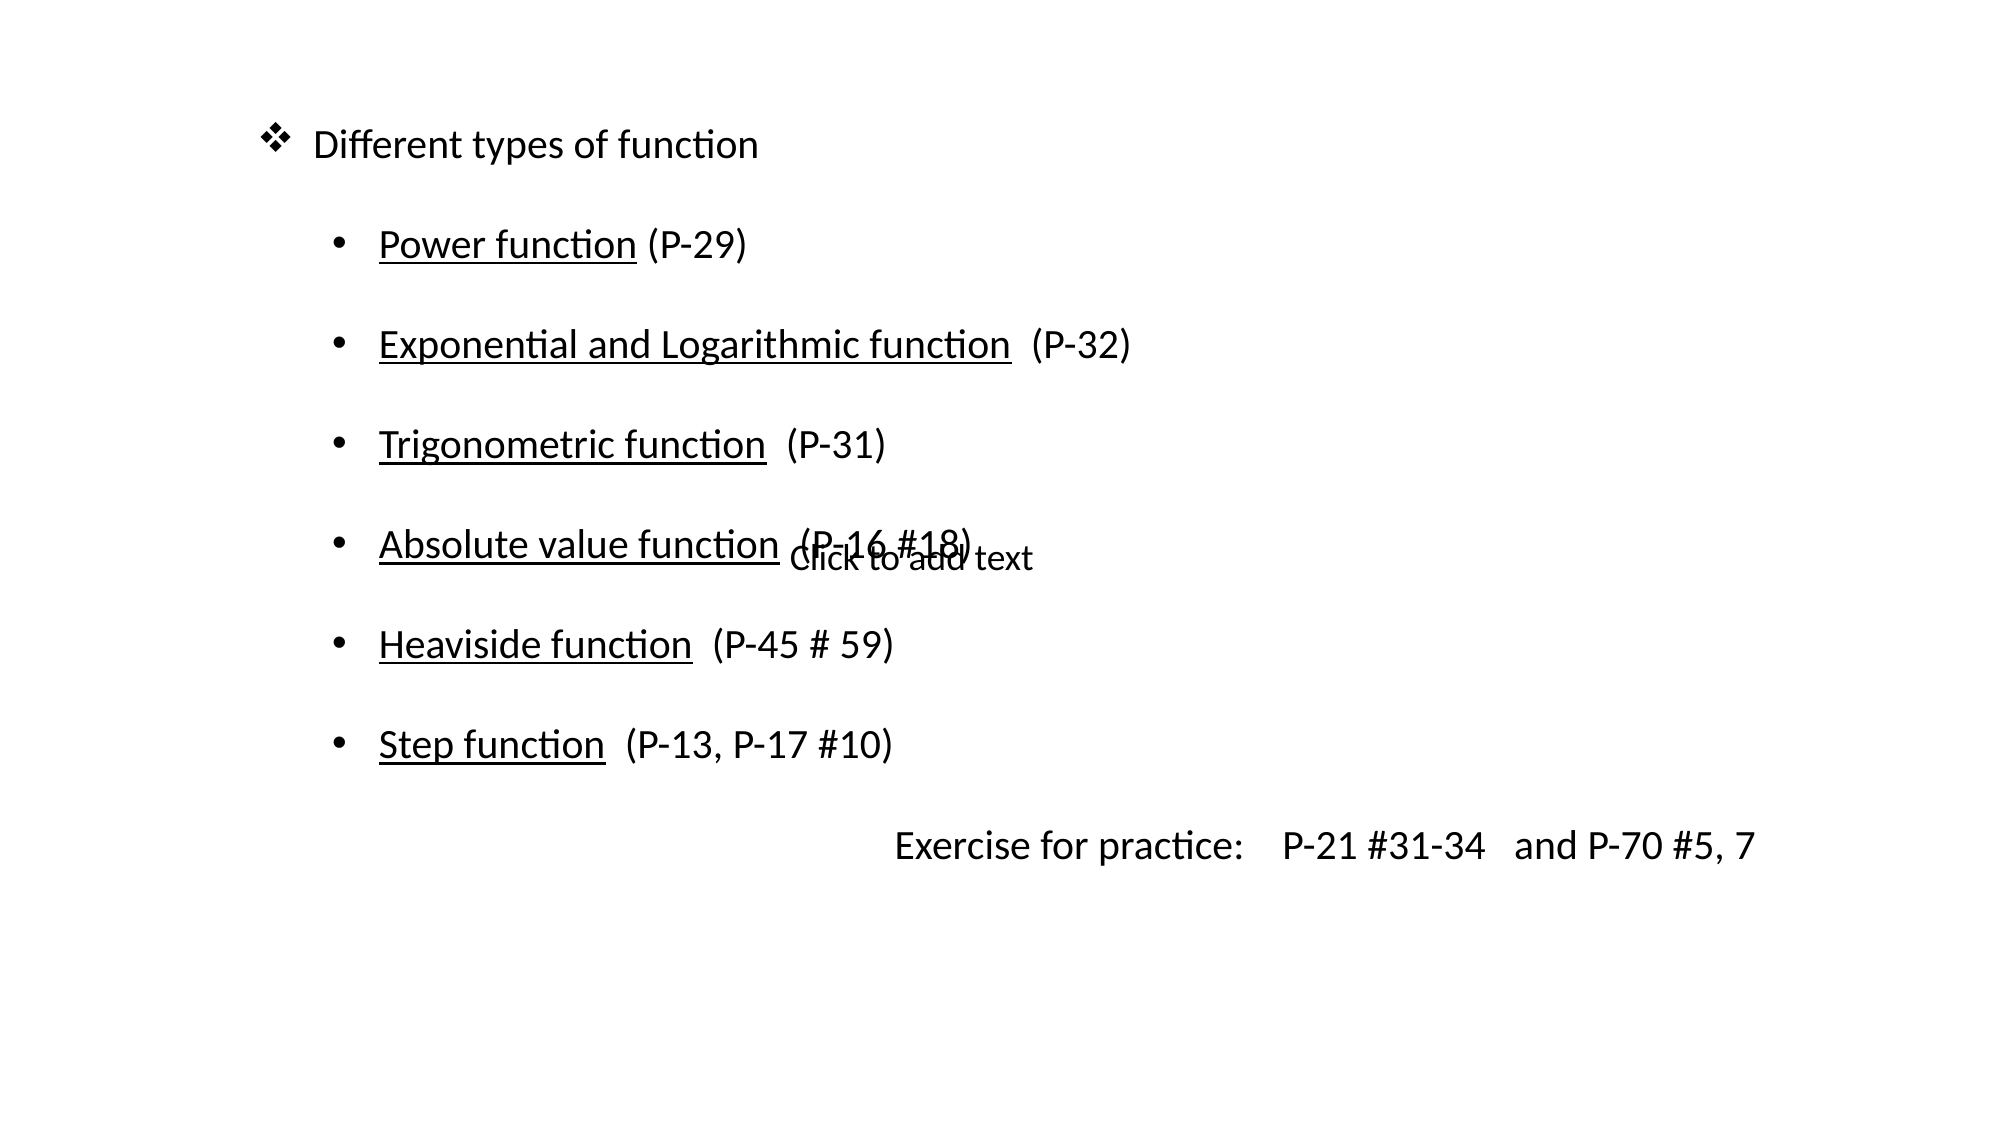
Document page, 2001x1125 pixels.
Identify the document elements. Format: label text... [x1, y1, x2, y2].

text_box Different types of function Power function (P-29) Exponential and Logarithmic function (P-32) Trigonometric function (P-31) Absolute value function (P-16 #18) Heaviside function (P-45 # 59) Step function (P-13, P-17 #10) Exercise for practice: P-21 #31-34 and P-70 #5, 7 [167, 84, 1959, 875]
text_box Click to add text [774, 524, 1225, 585]
